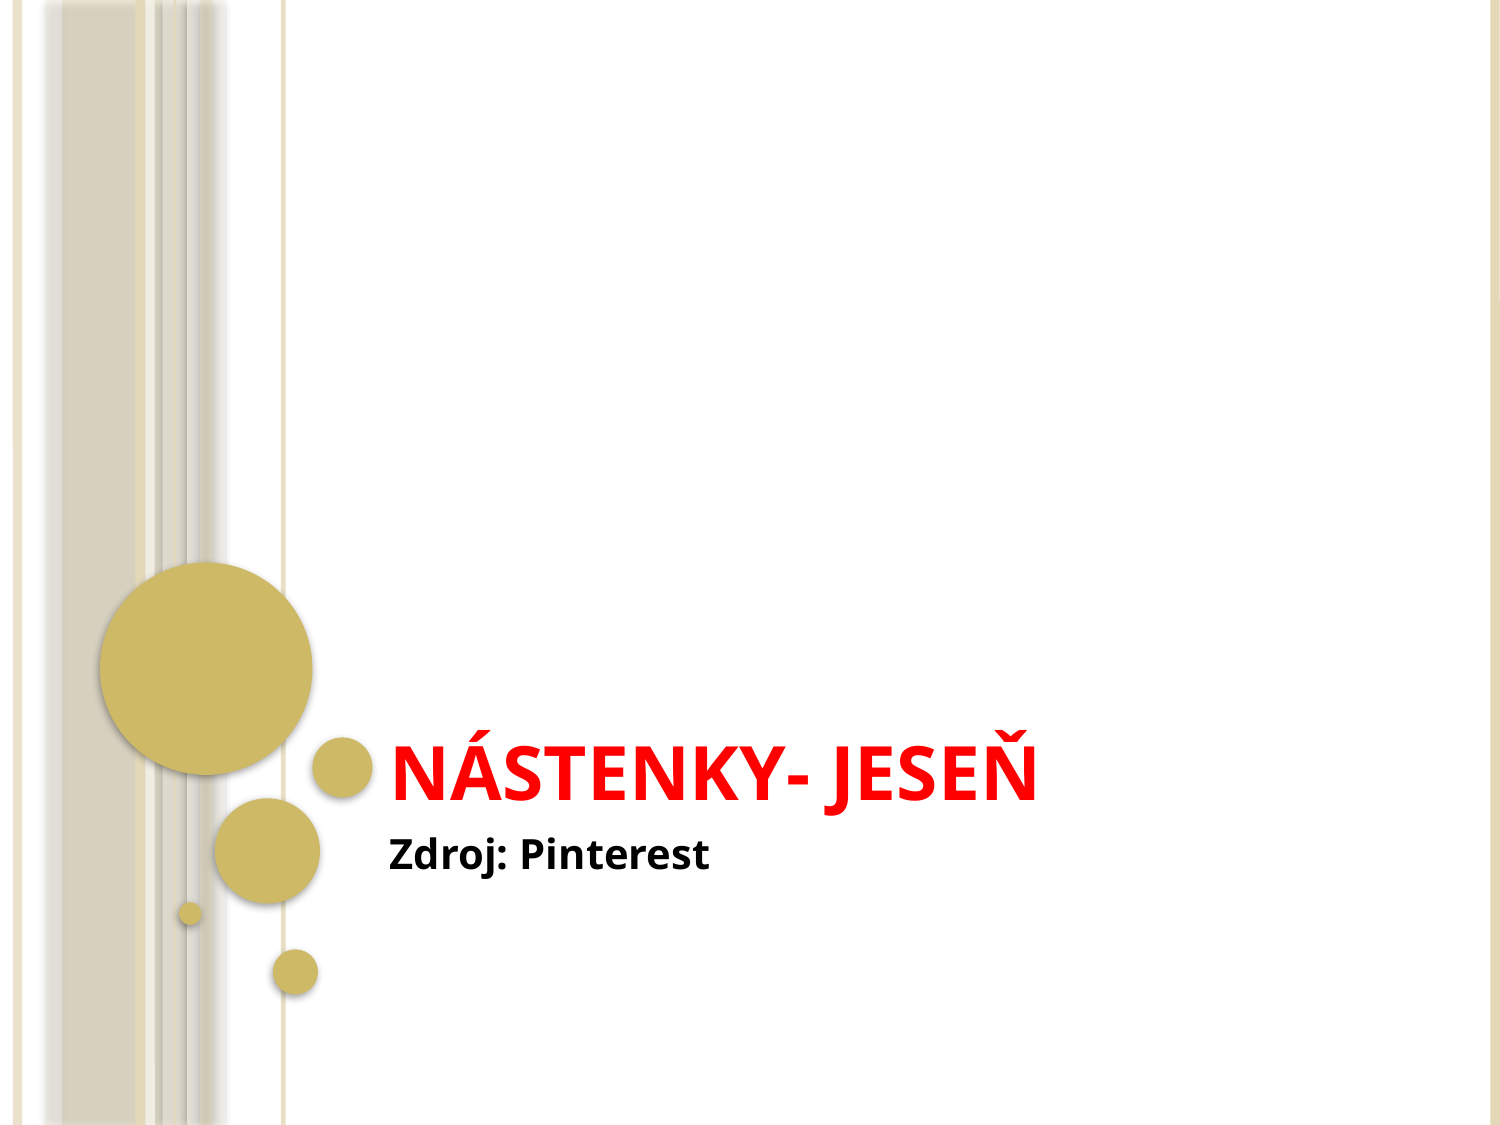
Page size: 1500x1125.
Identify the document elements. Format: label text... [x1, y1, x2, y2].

subtitle Zdroj: Pinterest [375, 820, 1388, 1046]
title Nástenky- jeseň [375, 512, 1388, 820]
